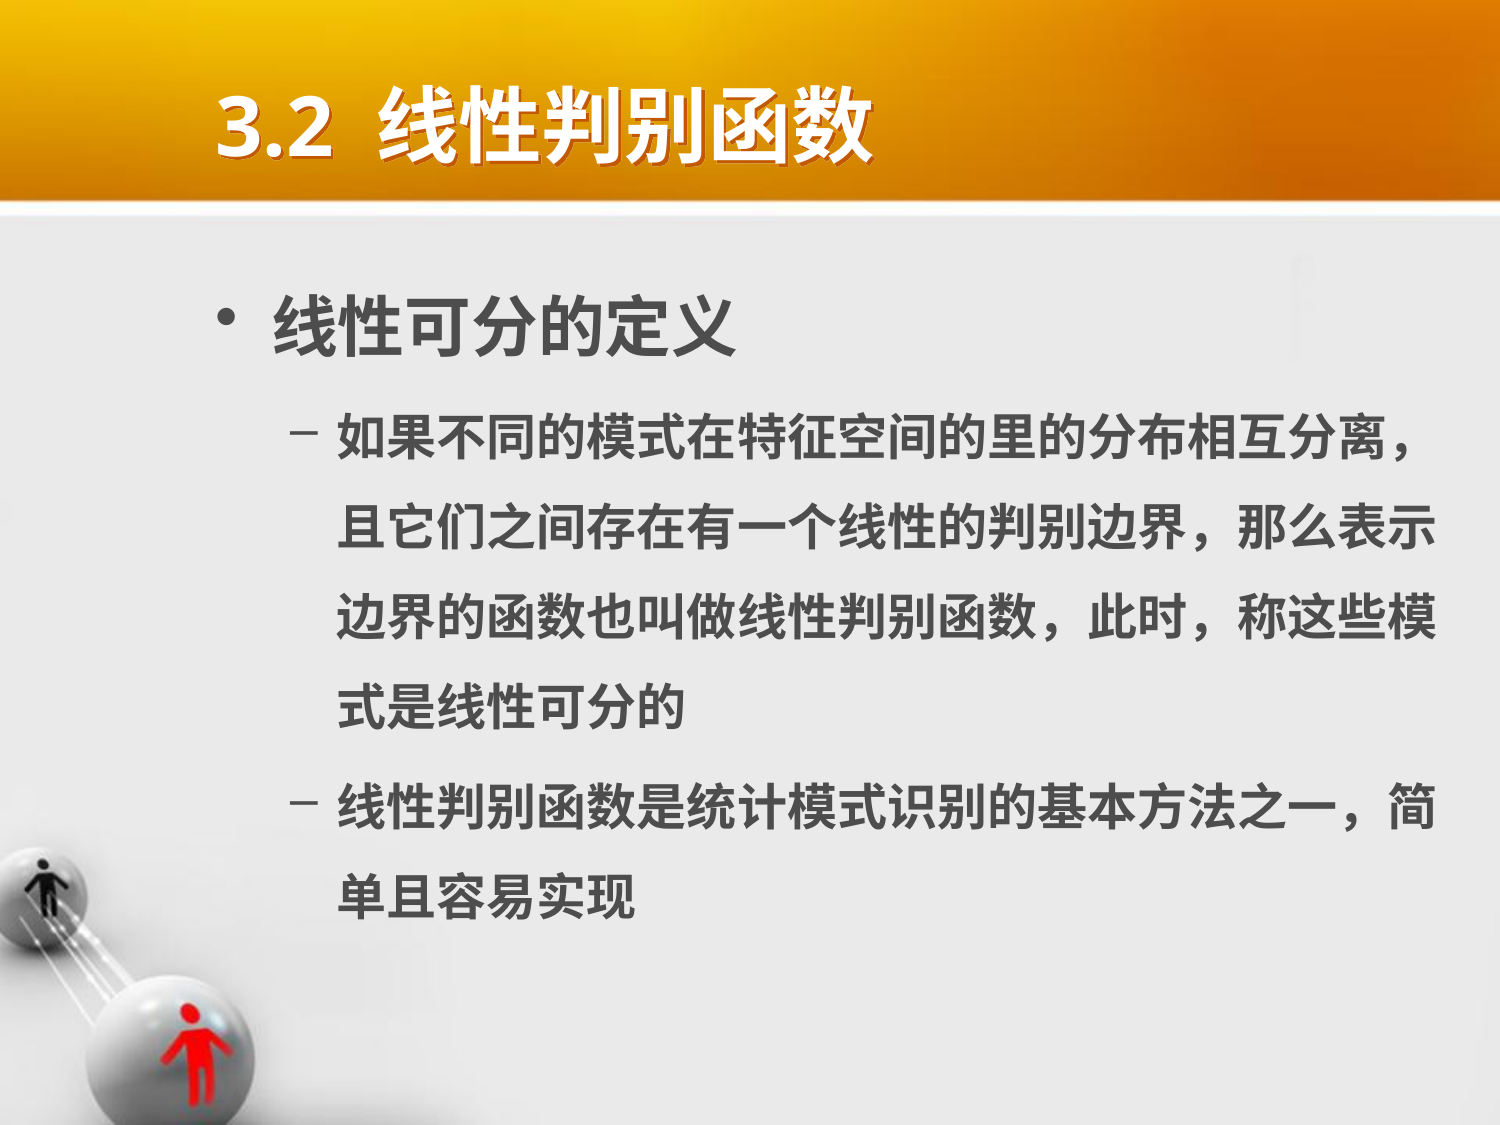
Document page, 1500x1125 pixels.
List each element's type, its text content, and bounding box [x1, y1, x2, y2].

title 3.2 线性判别函数 [200, 62, 1475, 185]
list 线性可分的定义 如果不同的模式在特征空间的里的分布相互分离，且它们之间存在有一个线性的判别边界，那么表示边界的函数也叫做线性判别函数，此时，称这些模式是线性可分的 线性判别函数是统计模式识别的基本方法之一，简单且容易实现 [200, 237, 1475, 1100]
picture [0, 0, 1500, 1125]
